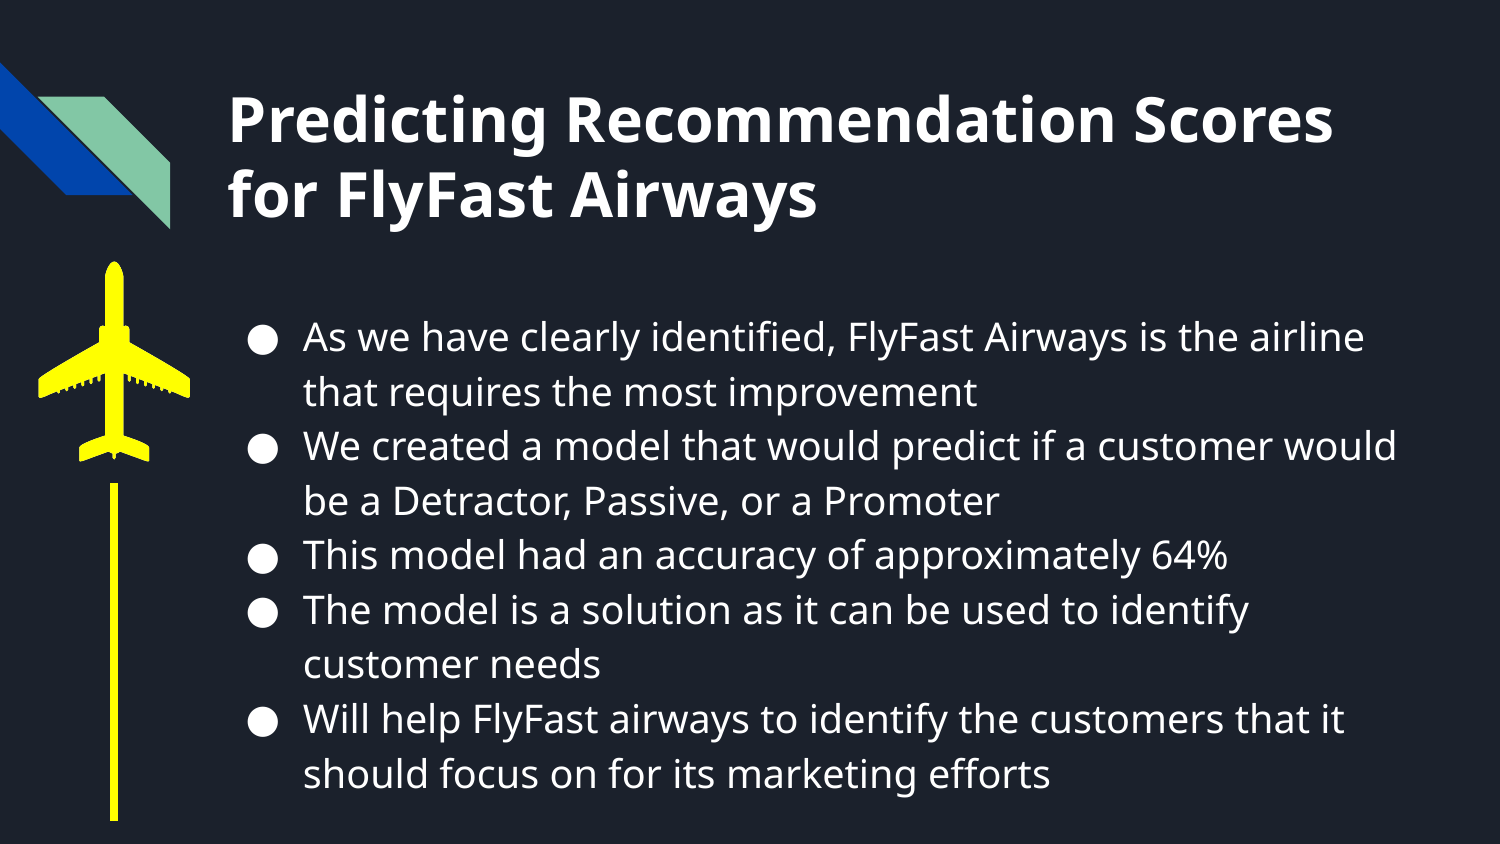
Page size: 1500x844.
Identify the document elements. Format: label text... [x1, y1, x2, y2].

list As we have clearly identified, FlyFast Airways is the airline that requires the most improvement We created a model that would predict if a customer would be a Detractor, Passive, or a Promoter This model had an accuracy of approximately 64% The model is a solution as it can be used to identify customer needs Will help FlyFast airways to identify the customers that it should focus on for its marketing efforts [212, 289, 1446, 765]
title Predicting Recommendation Scores for FlyFast Airways [212, 64, 1434, 215]
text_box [38, 261, 191, 822]
